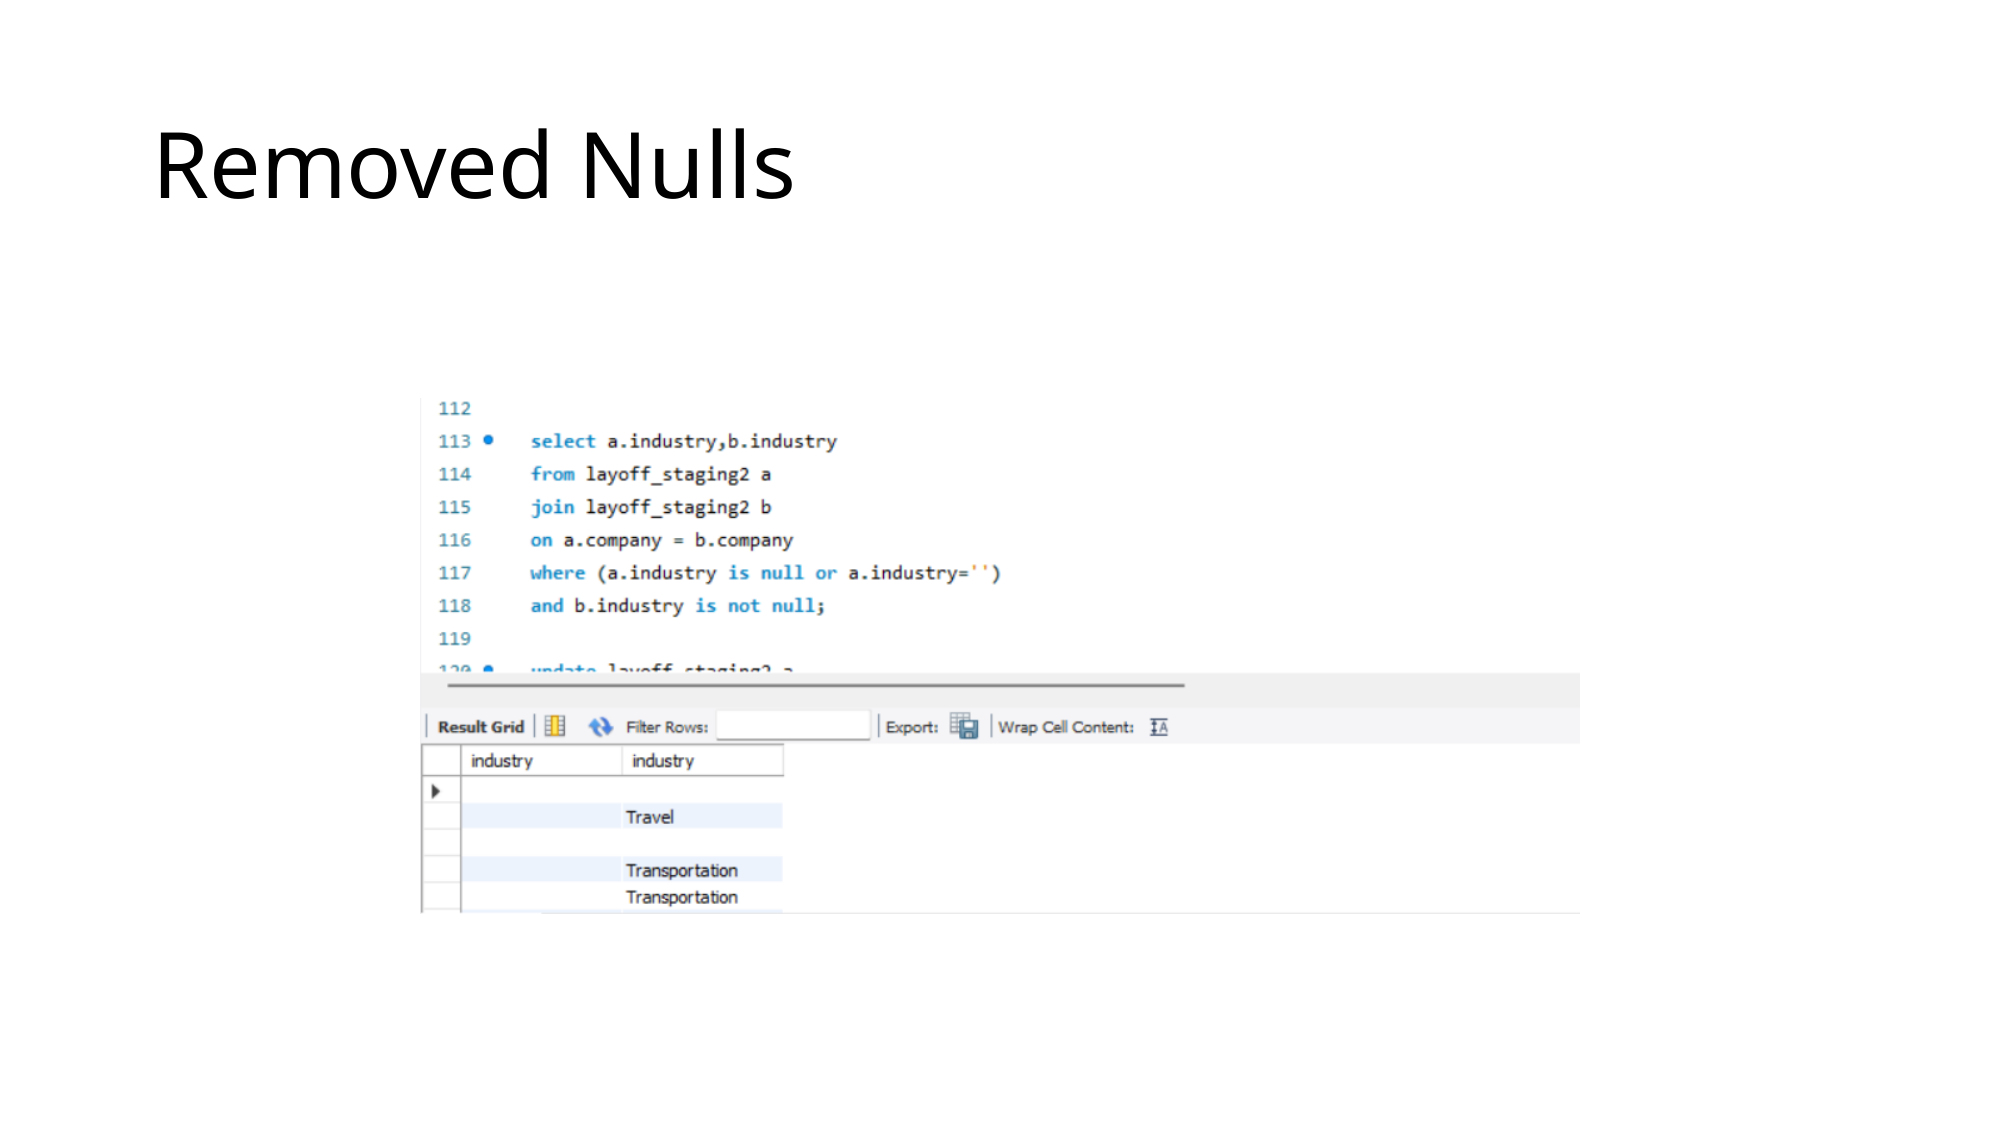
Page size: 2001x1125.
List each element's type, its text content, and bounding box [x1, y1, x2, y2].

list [420, 398, 1580, 914]
title Removed Nulls [137, 59, 1863, 278]
